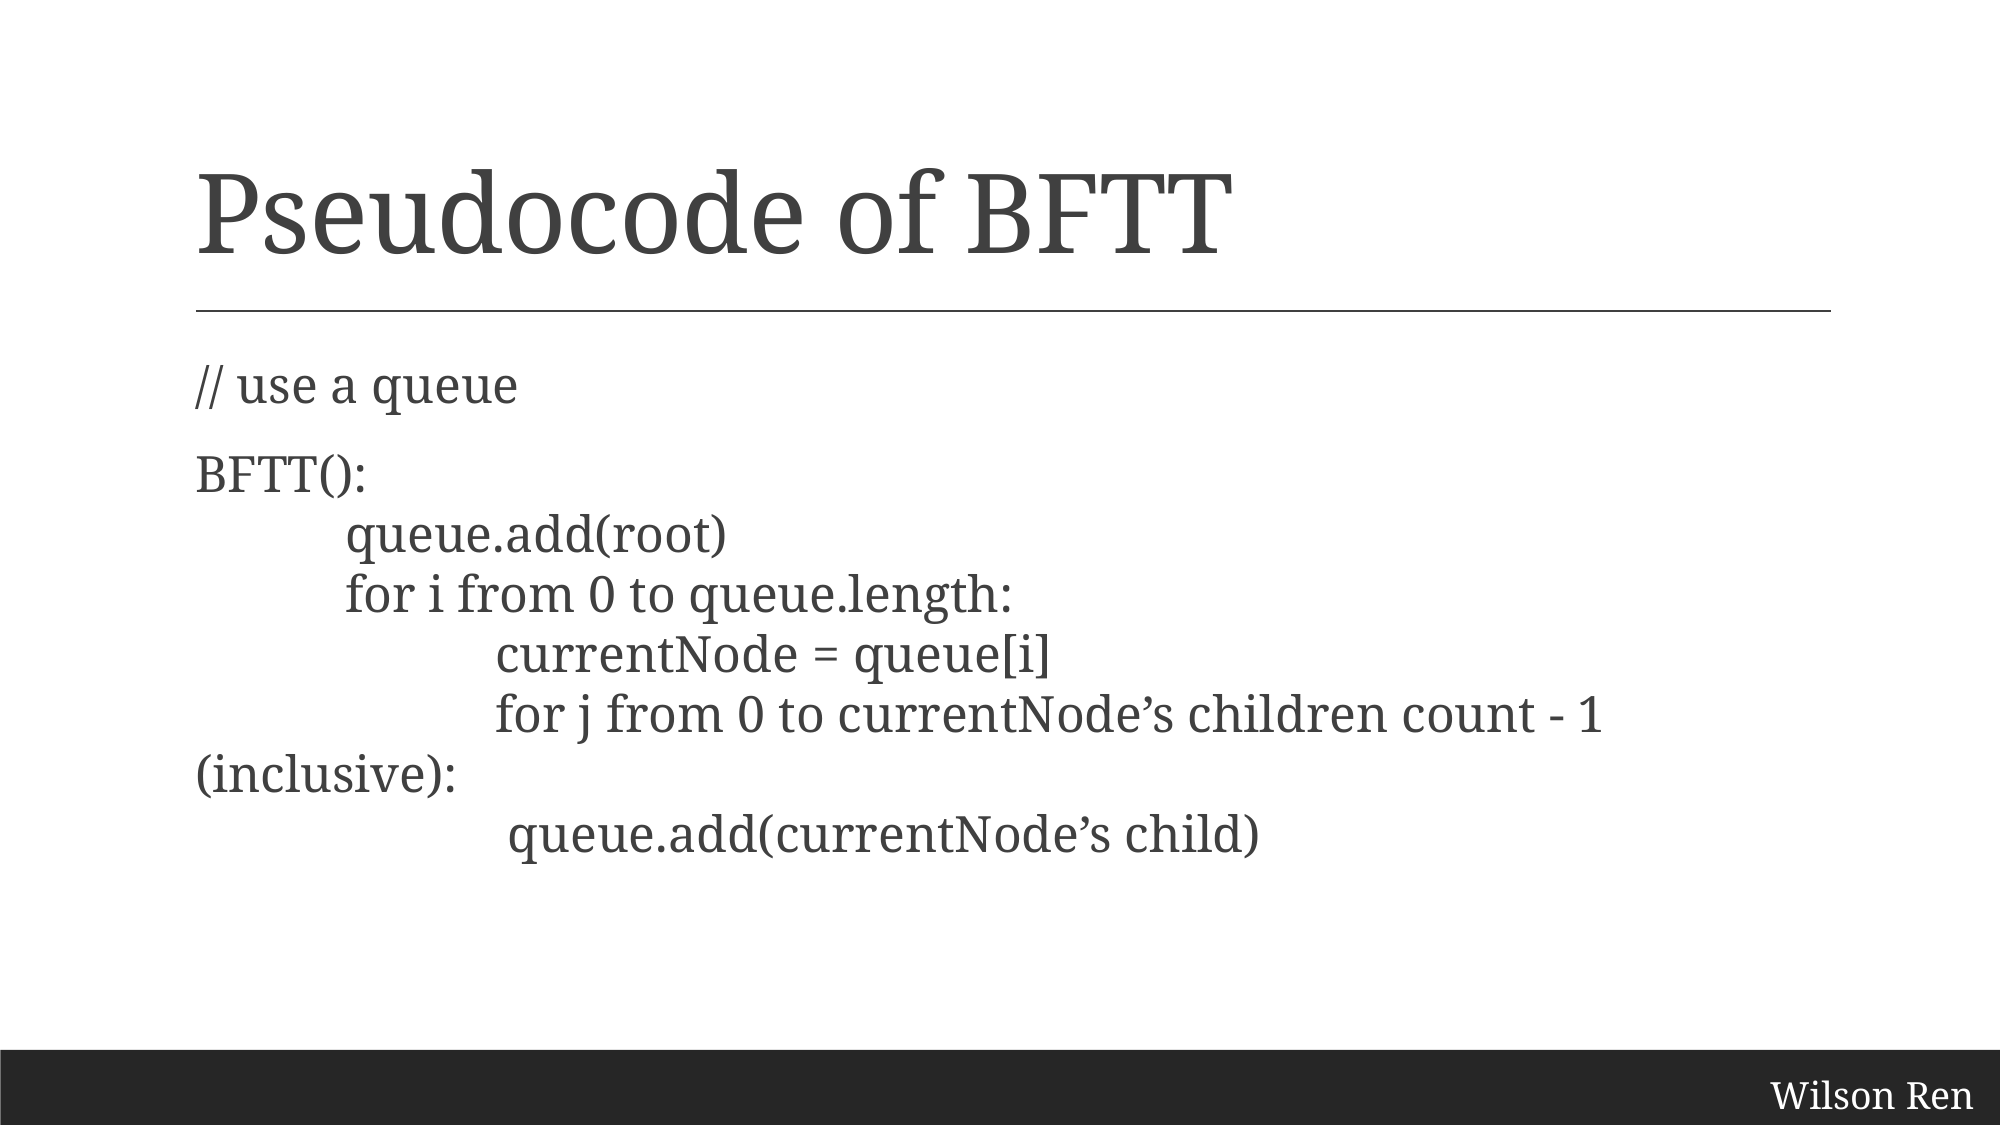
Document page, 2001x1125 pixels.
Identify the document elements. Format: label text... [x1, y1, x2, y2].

list // use a queue BFTT(): queue.add(root) for i from 0 to queue.length: currentNode = queue[i] for j from 0 to currentNode’s children count - 1 (inclusive): queue.add(currentNode’s child) [180, 345, 1830, 963]
title Pseudocode of BFTT [180, 47, 1830, 285]
text_box Wilson Ren [1755, 1064, 1990, 1125]
